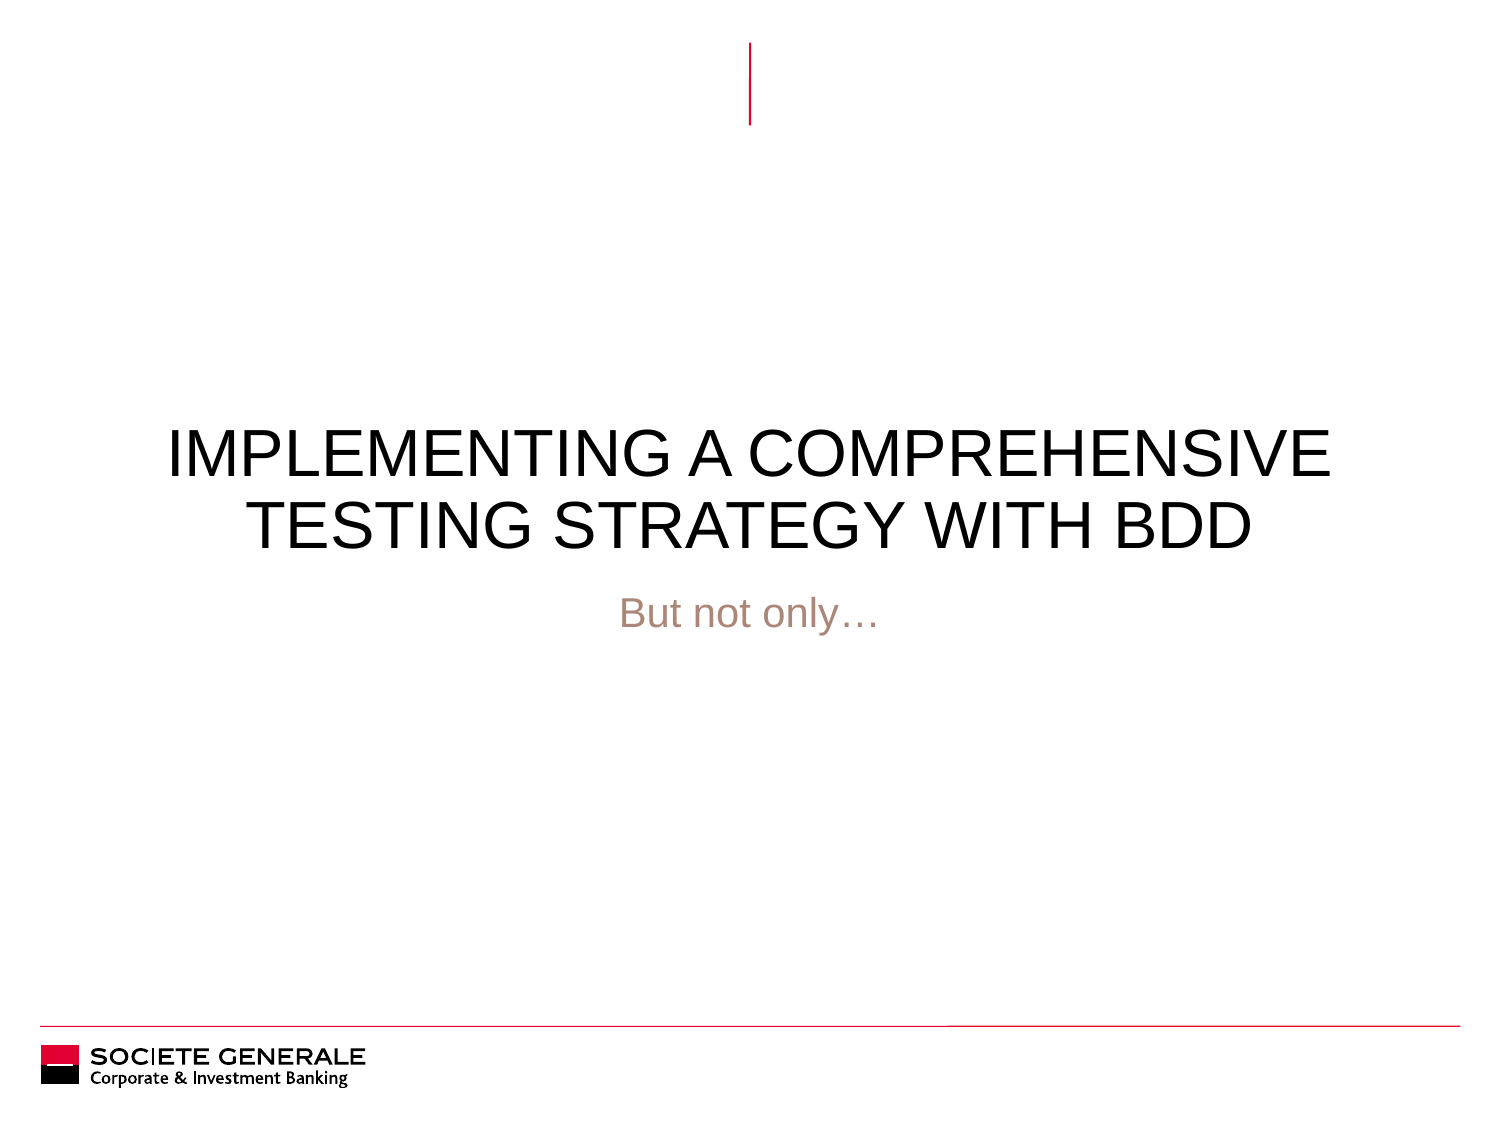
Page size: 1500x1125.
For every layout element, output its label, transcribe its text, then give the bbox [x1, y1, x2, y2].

title Implementing a comprehensive testing strategy with BDD [91, 357, 1409, 563]
subtitle But not only… [91, 586, 1409, 640]
